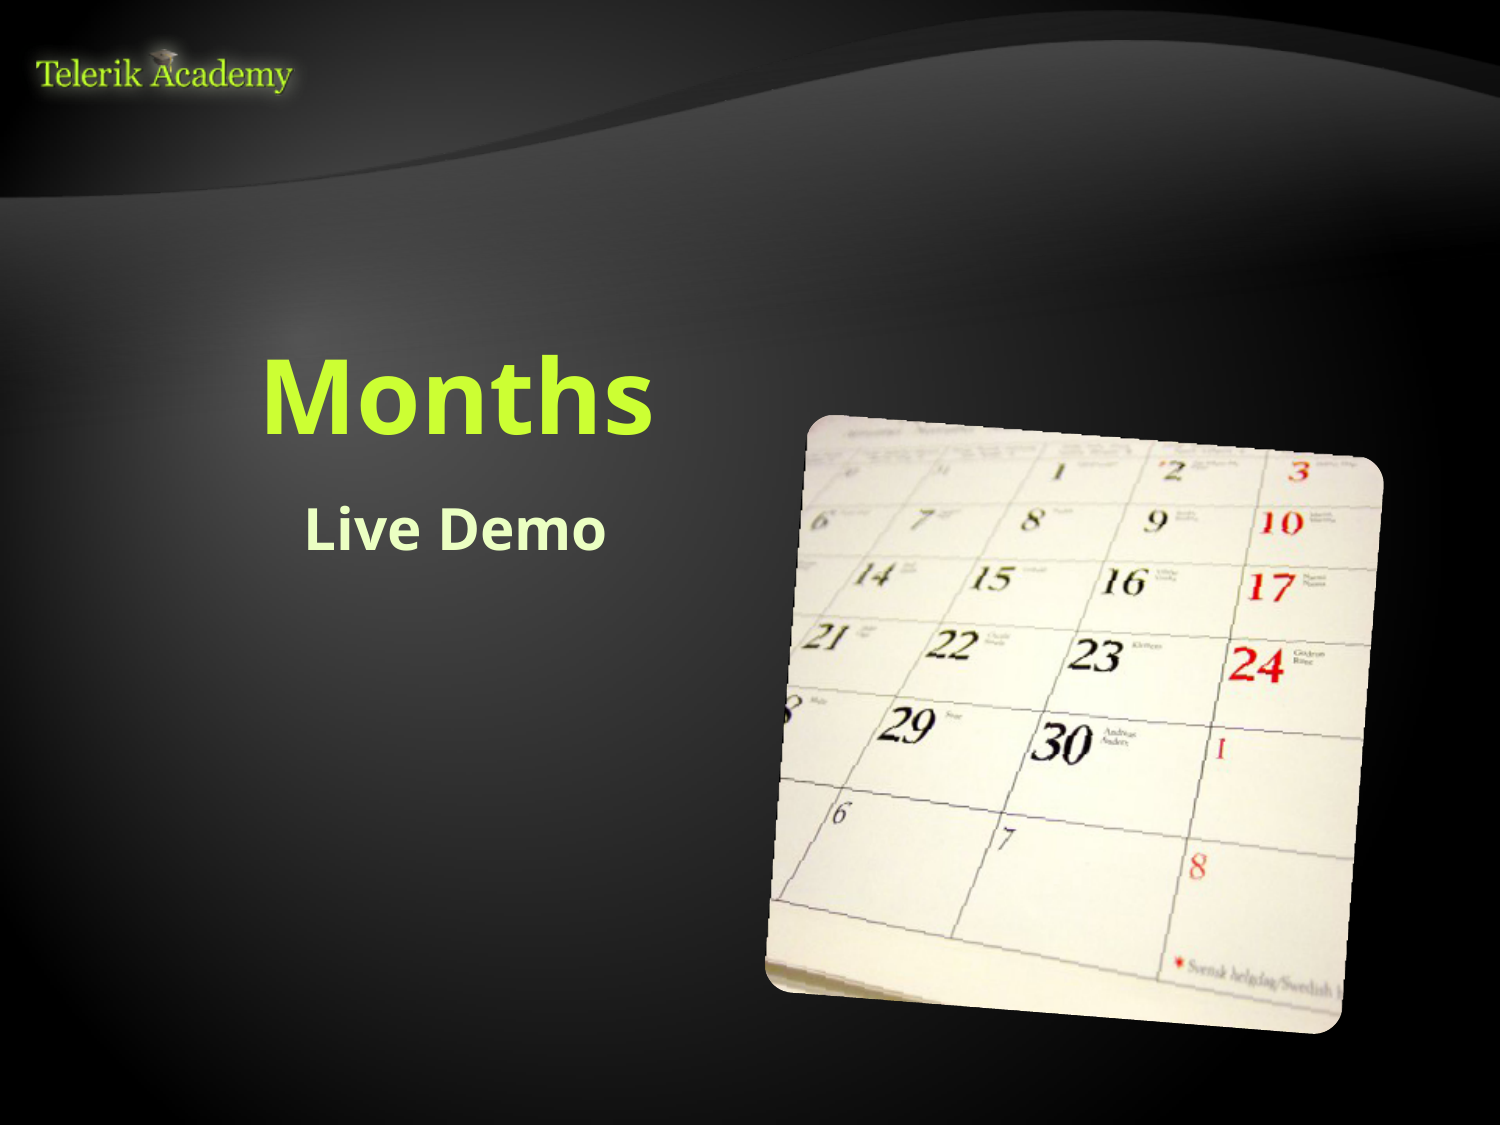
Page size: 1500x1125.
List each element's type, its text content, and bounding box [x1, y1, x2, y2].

text_box Live Demo [248, 485, 663, 563]
picture [0, 0, 1500, 1125]
title Months [226, 326, 688, 447]
